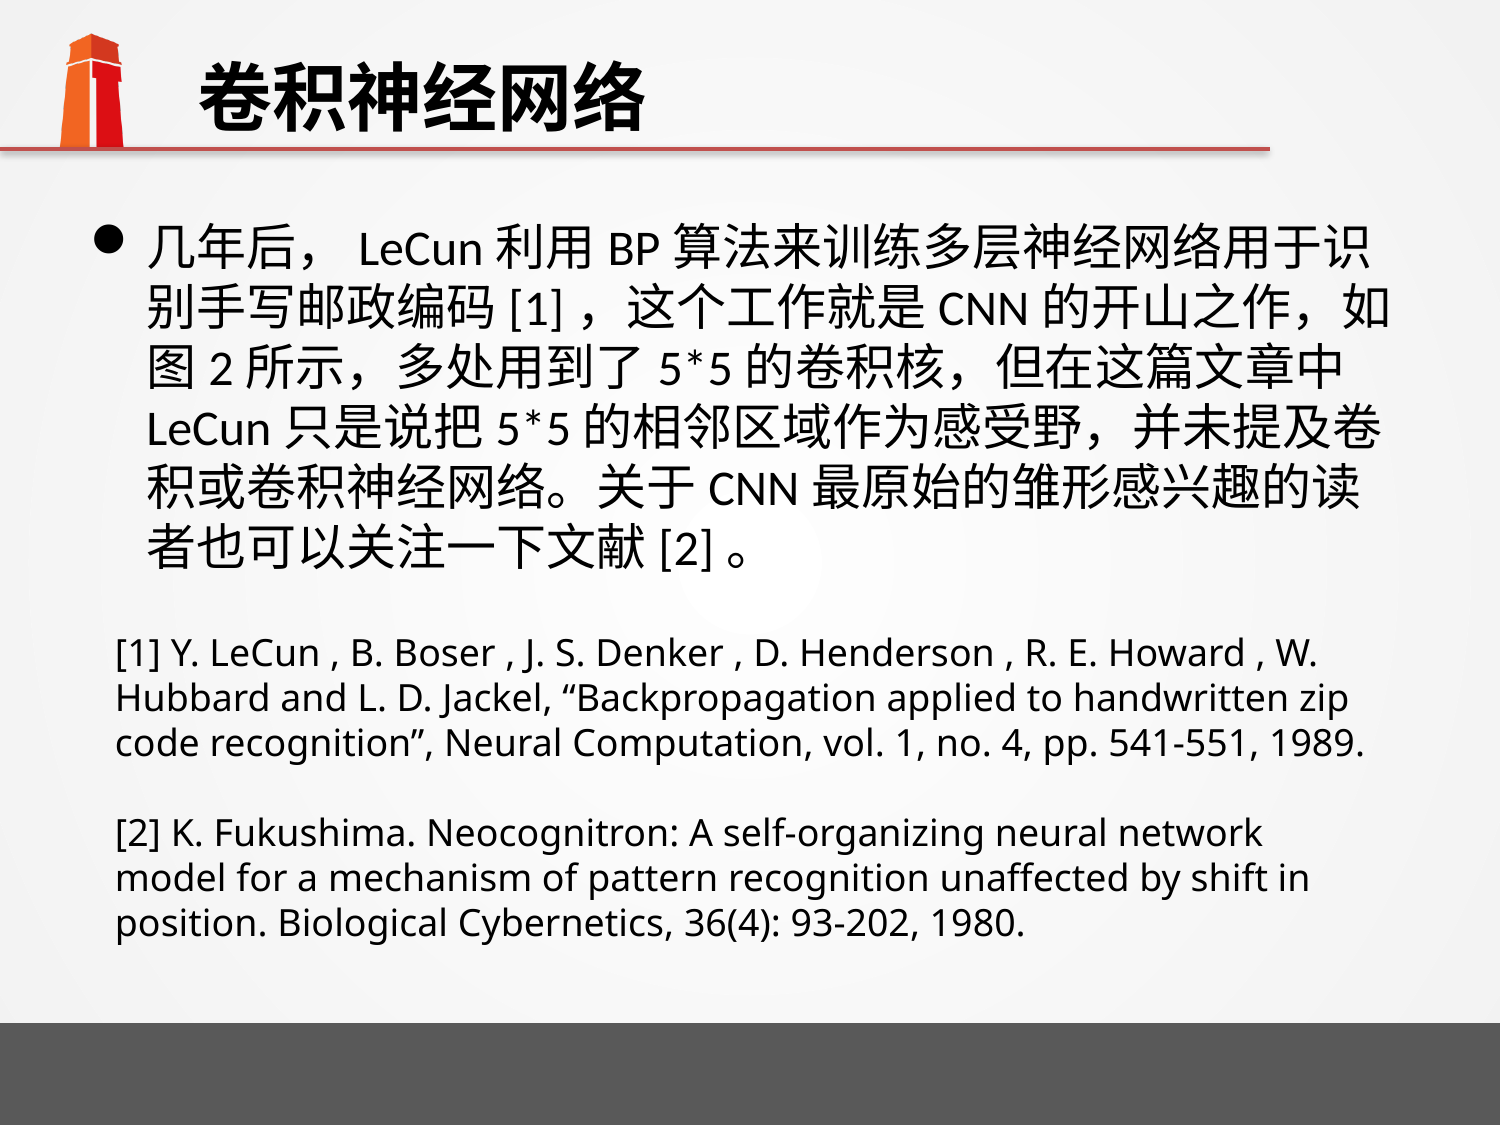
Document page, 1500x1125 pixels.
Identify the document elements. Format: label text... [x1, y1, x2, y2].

list 几年后，LeCun利用BP算法来训练多层神经网络用于识别手写邮政编码[1]，这个工作就是CNN的开山之作，如图2所示，多处用到了5*5的卷积核，但在这篇文章中LeCun只是说把5*5的相邻区域作为感受野，并未提及卷积或卷积神经网络。关于CNN最原始的雏形感兴趣的读者也可以关注一下文献[2]。 [75, 208, 1425, 1005]
picture [16, 11, 166, 147]
title 卷积神经网络 [183, 42, 1270, 149]
text_box [1] Y. LeCun , B. Boser , J. S. Denker , D. Henderson , R. E. Howard , W. Hubbard and L. D. Jackel, “Backpropagation applied to handwritten zip code recognition”, Neural Computation, vol. 1, no. 4, pp. 541-551, 1989. [2] K. Fukushima. Neocognitron: A self-organizing neural network model for a mechanism of pattern recognition unaffected by shift in position. Biological Cybernetics, 36(4): 93-202, 1980. [100, 621, 1400, 952]
